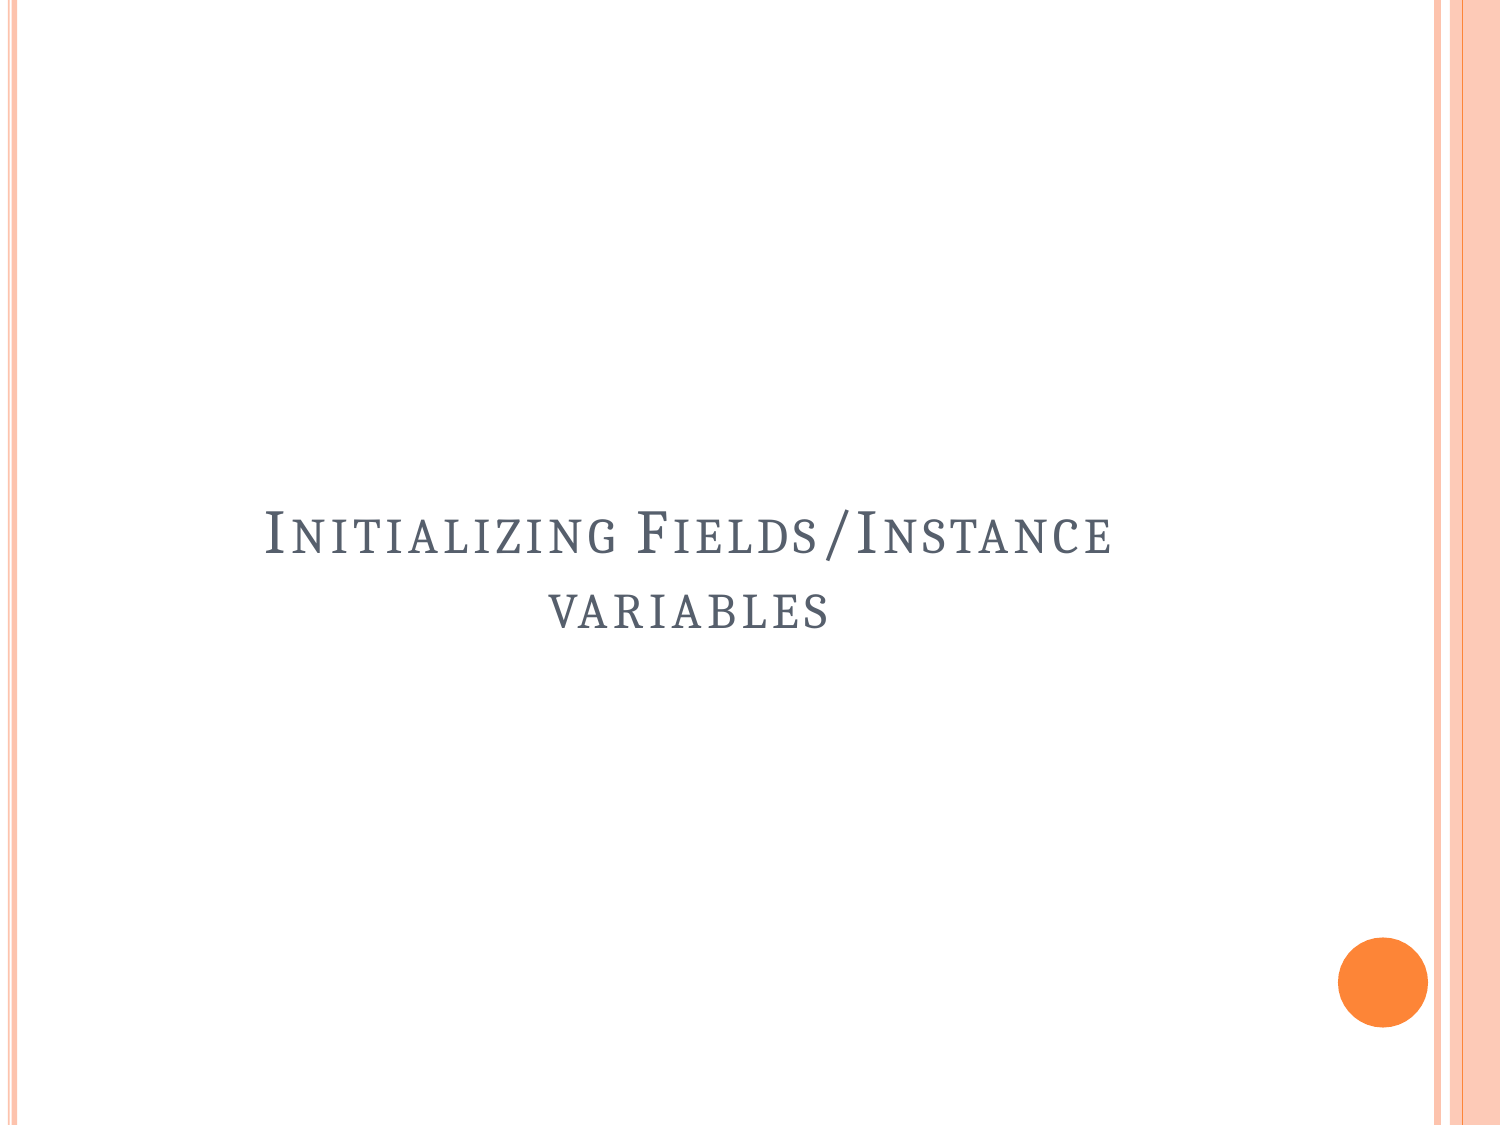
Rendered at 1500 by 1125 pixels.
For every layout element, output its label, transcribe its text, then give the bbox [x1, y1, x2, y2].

title INITIALIZING FIELDS/INSTANCE VARIABLES [247, 473, 1129, 680]
